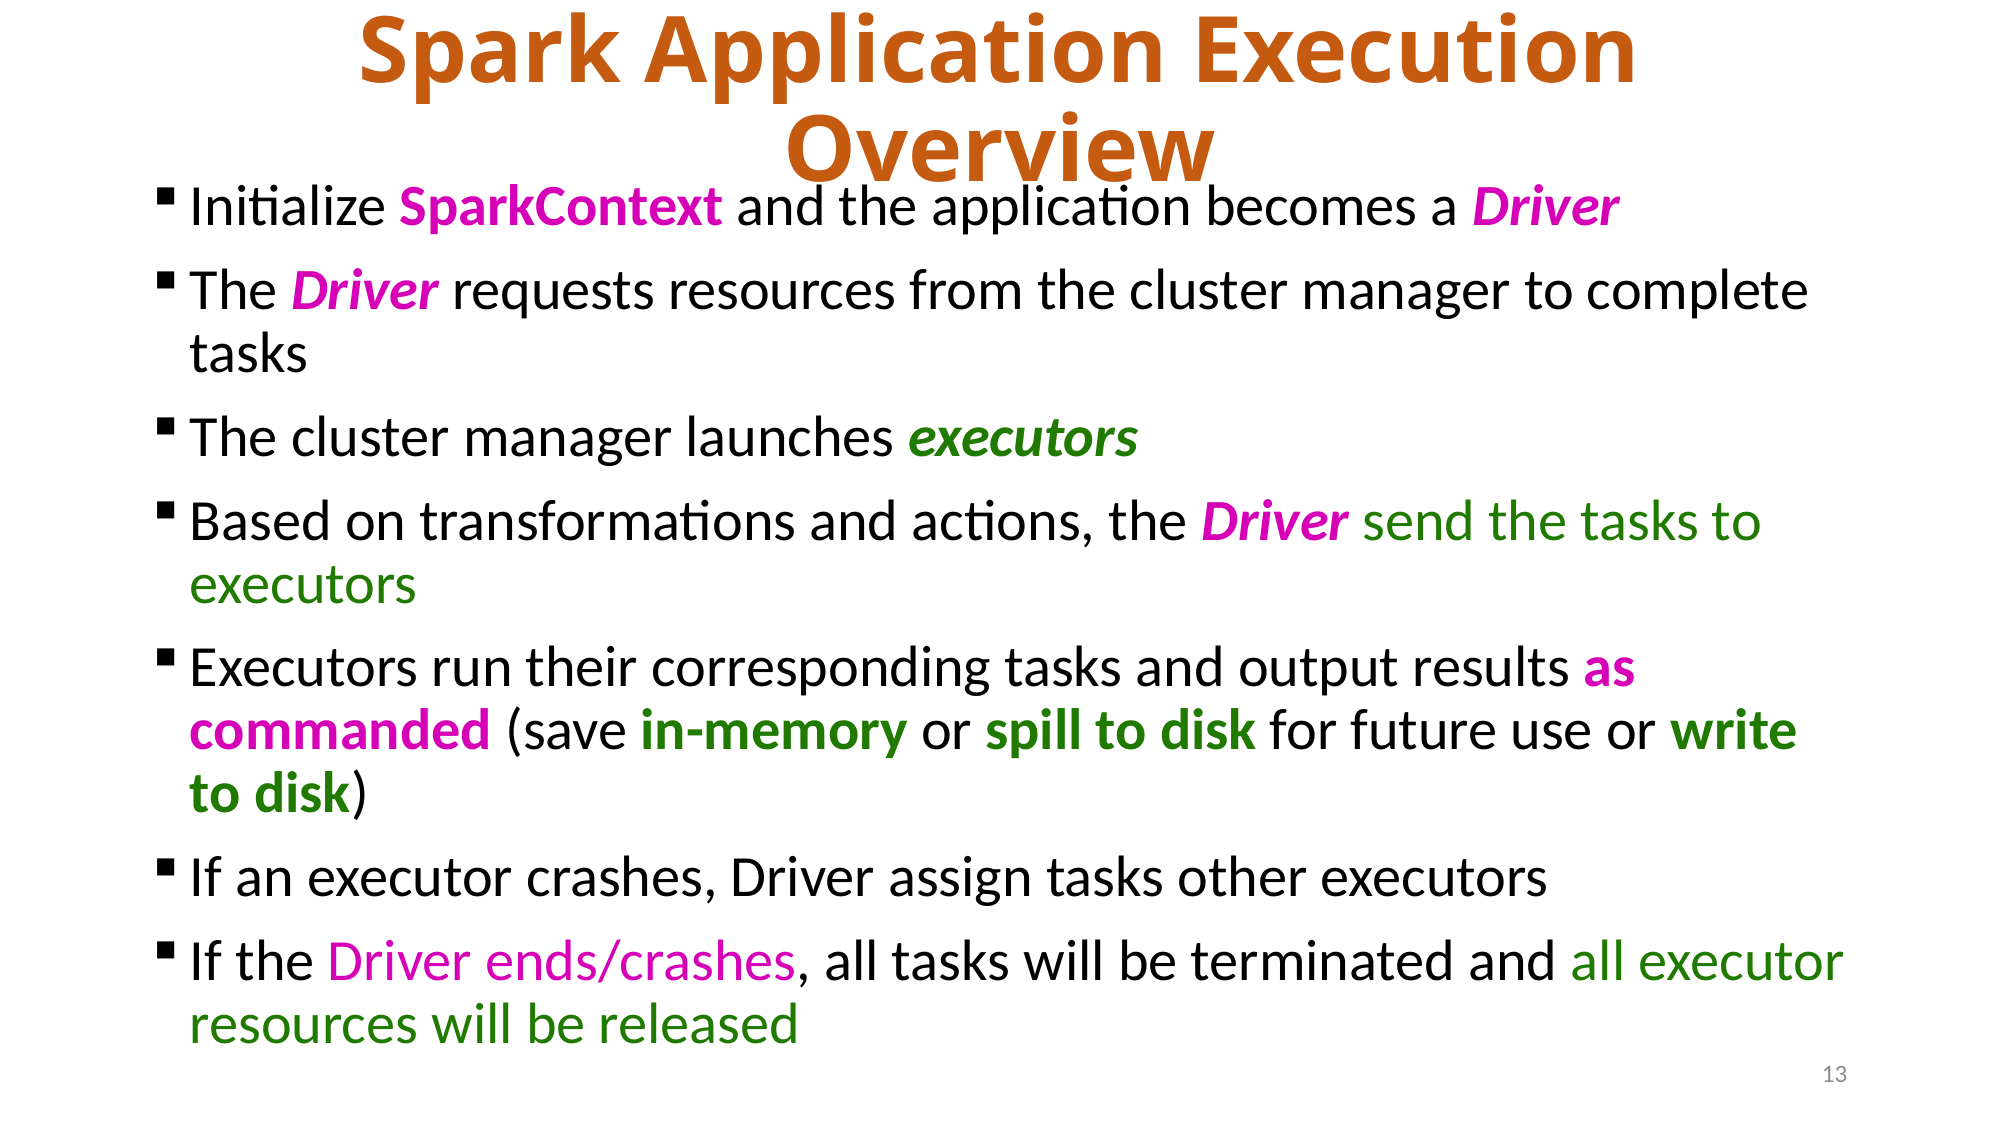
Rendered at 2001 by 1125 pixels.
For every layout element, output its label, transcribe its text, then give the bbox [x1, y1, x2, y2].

slide_number 13 [1412, 1042, 1863, 1103]
list Initialize SparkContext and the application becomes a Driver The Driver requests resources from the cluster manager to complete tasks The cluster manager launches executors Based on transformations and actions, the Driver send the tasks to executors Executors run their corresponding tasks and output results as commanded (save in-memory or spill to disk for future use or write to disk) If an executor crashes, Driver assign tasks other executors If the Driver ends/crashes, all tasks will be terminated and all executor resources will be released [137, 168, 1863, 1058]
title Spark Application Execution Overview [137, 3, 1863, 168]
